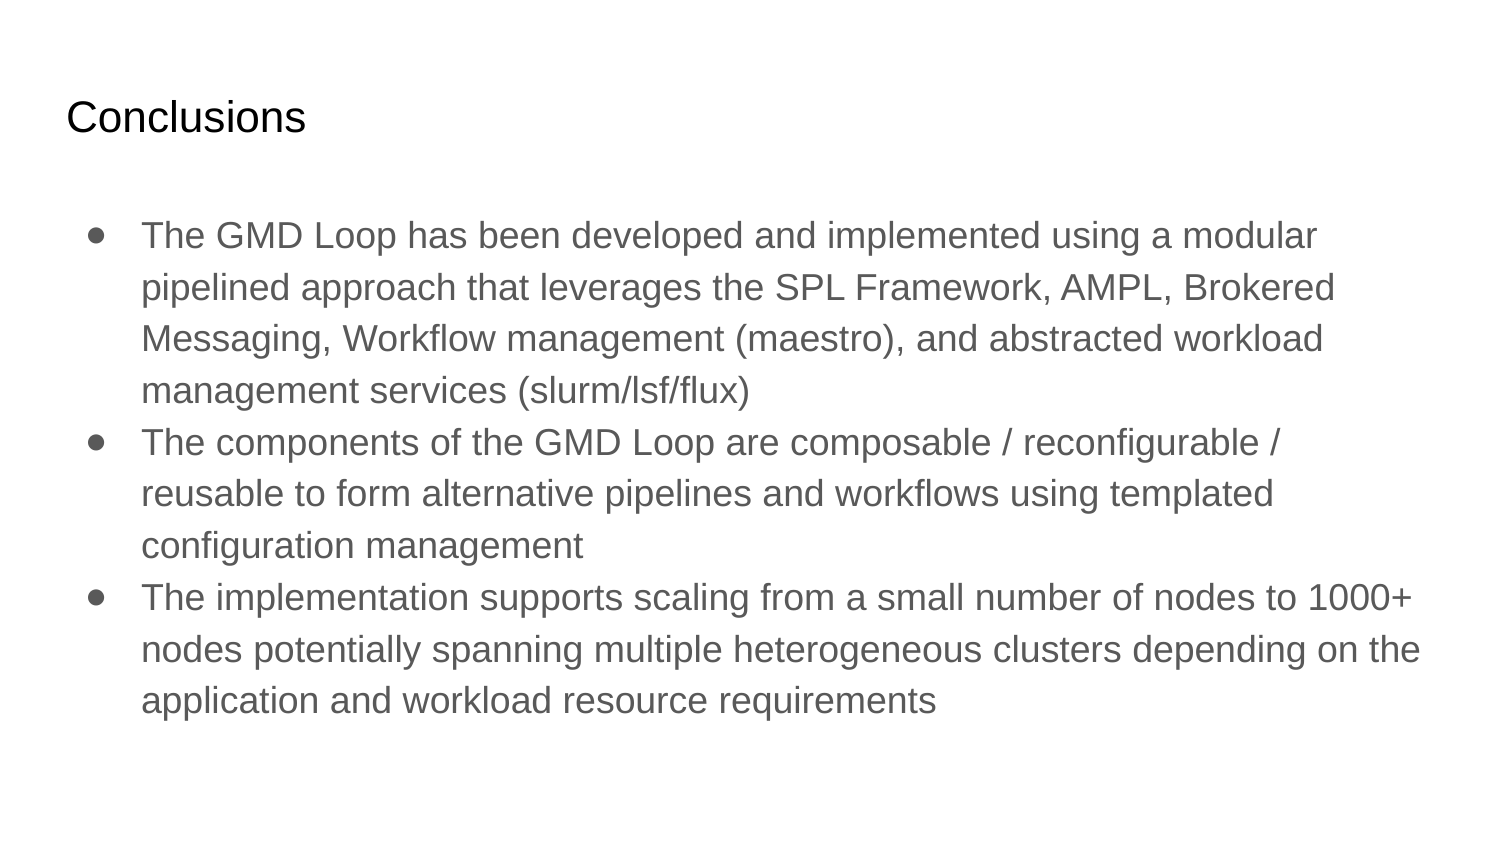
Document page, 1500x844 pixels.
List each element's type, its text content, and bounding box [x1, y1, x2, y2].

title Conclusions [51, 72, 1449, 149]
list The GMD Loop has been developed and implemented using a modular pipelined approach that leverages the SPL Framework, AMPL, Brokered Messaging, Workflow management (maestro), and abstracted workload management services (slurm/lsf/flux) The components of the GMD Loop are composable / reconfigurable / reusable to form alternative pipelines and workflows using templated configuration management The implementation supports scaling from a small number of nodes to 1000+ nodes potentially spanning multiple heterogeneous clusters depending on the application and workload resource requirements [51, 189, 1449, 750]
